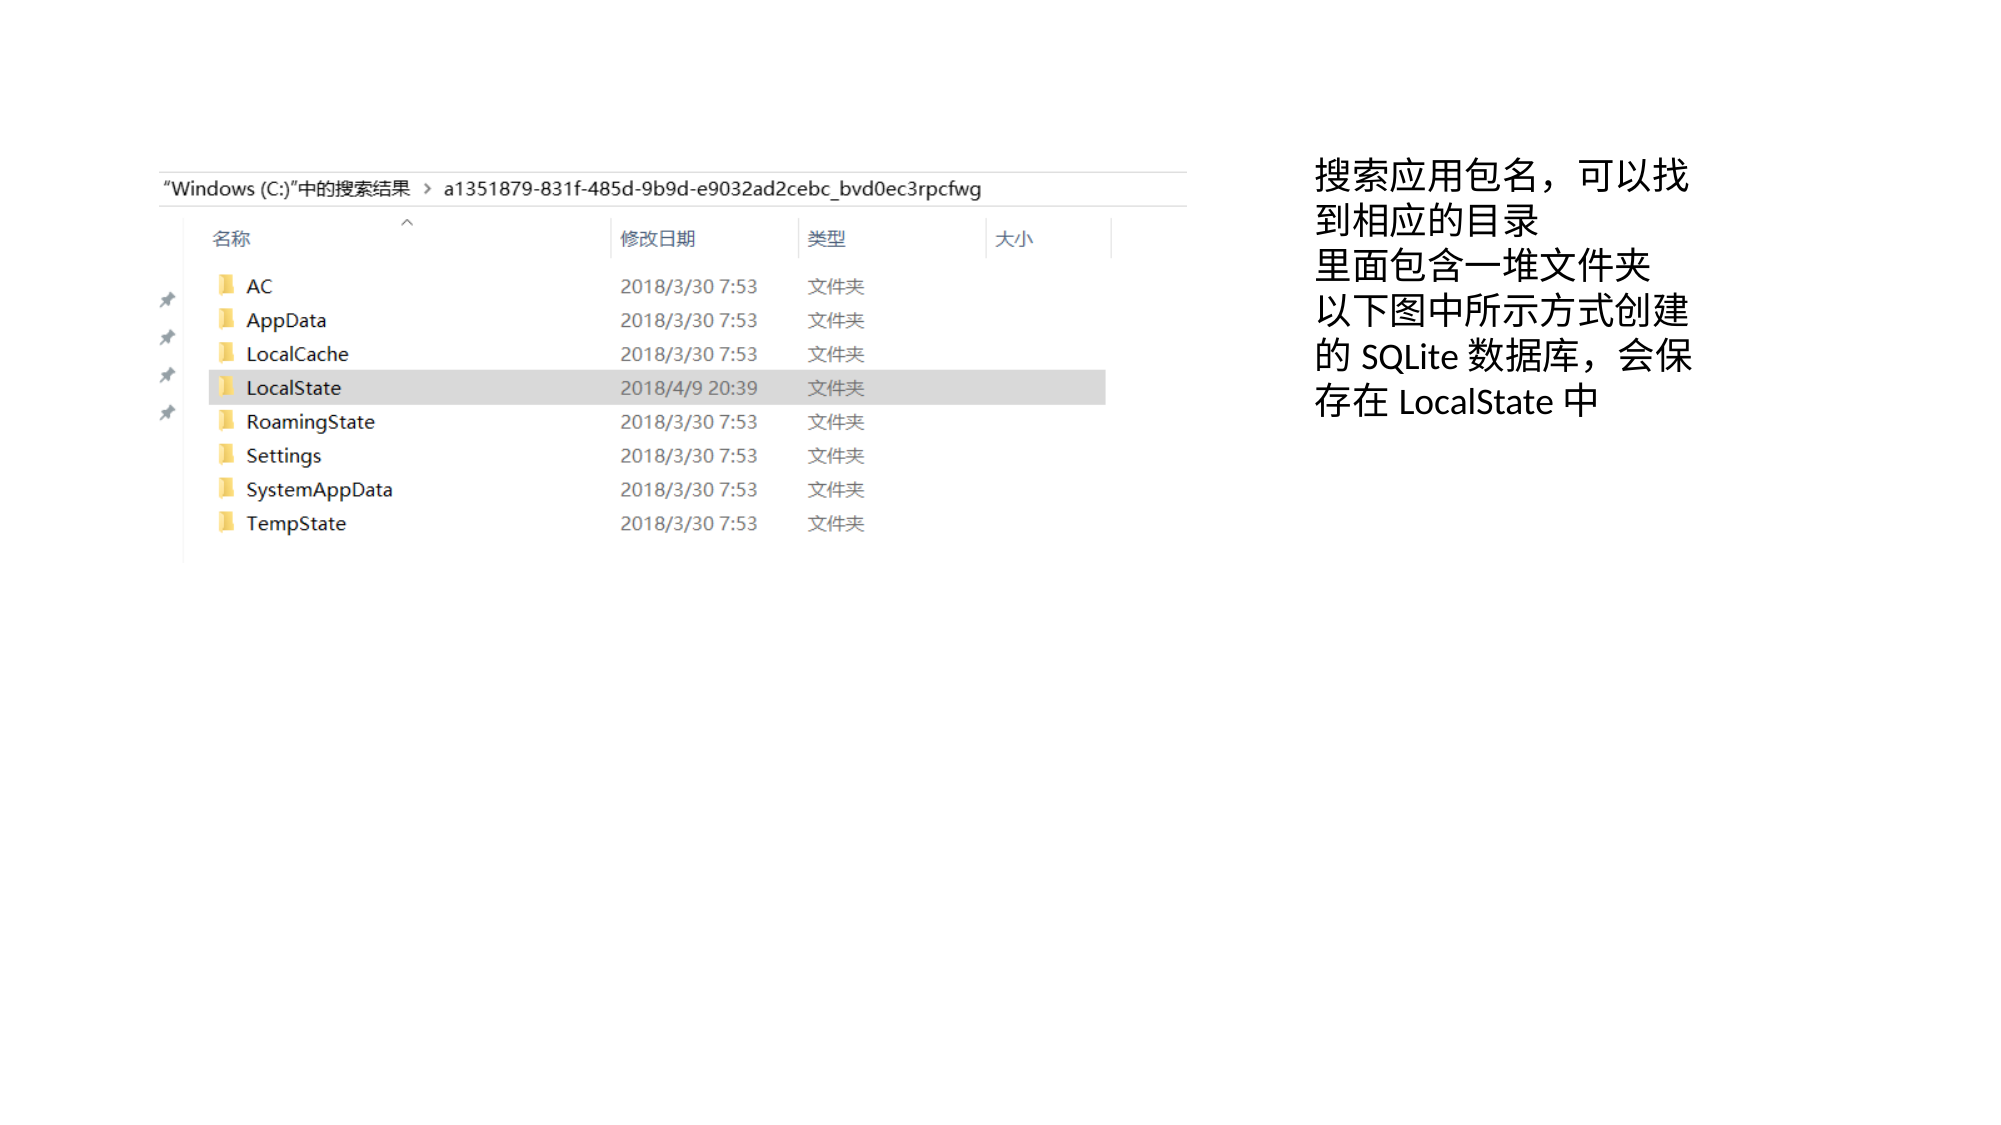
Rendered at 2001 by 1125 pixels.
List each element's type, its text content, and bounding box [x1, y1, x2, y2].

text_box 搜索应用包名，可以找到相应的目录 里面包含一堆文件夹 以下图中所示方式创建的SQLite数据库，会保存在LocalState中 [1299, 144, 1740, 430]
picture [159, 163, 1187, 563]
